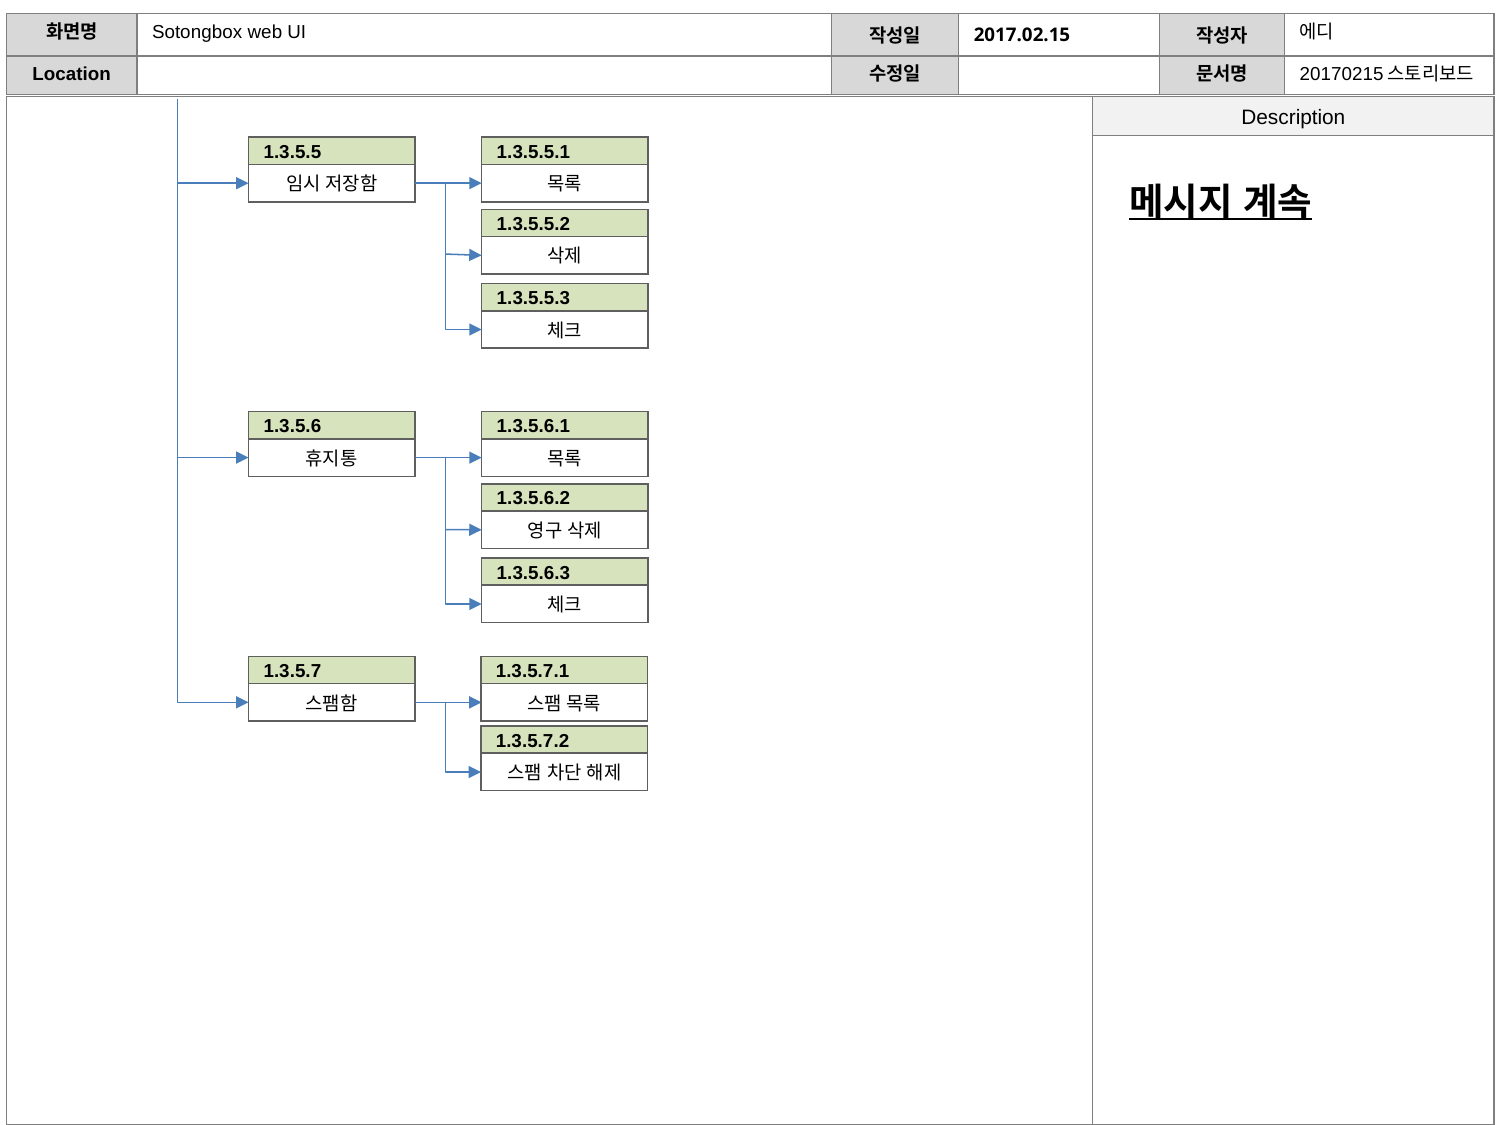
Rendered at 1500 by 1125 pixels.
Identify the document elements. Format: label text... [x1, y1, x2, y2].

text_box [481, 209, 649, 275]
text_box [390, 237, 537, 275]
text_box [0, 365, 515, 437]
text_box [248, 446, 416, 477]
text_box 메시지 계속 [1114, 170, 1500, 232]
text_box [248, 656, 416, 722]
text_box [248, 136, 416, 202]
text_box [390, 512, 537, 550]
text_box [481, 283, 649, 349]
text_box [481, 483, 649, 549]
text_box 스터디 관리 [445, 256, 480, 262]
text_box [480, 656, 648, 722]
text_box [481, 136, 649, 202]
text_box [481, 411, 649, 477]
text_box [481, 557, 649, 623]
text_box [480, 725, 648, 791]
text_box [428, 719, 499, 756]
